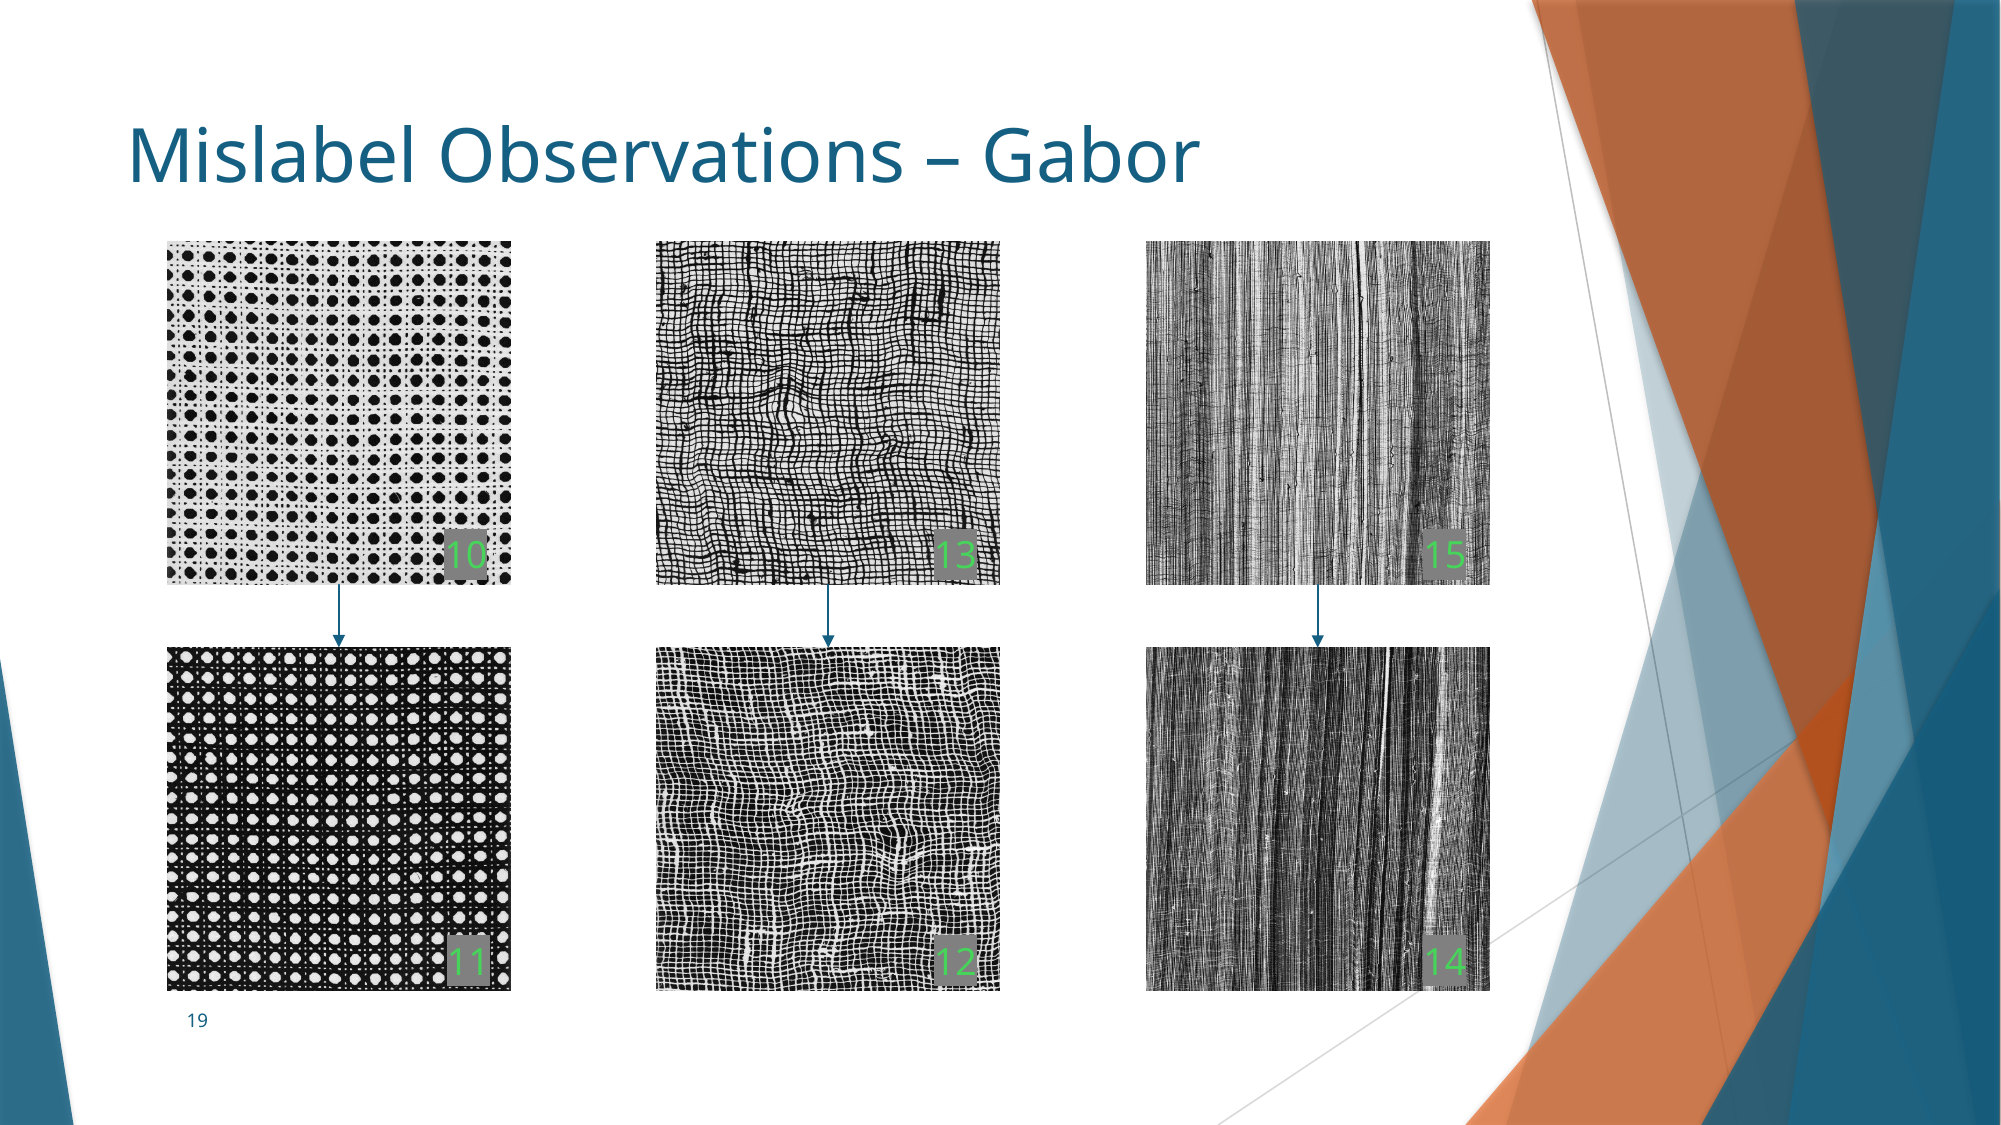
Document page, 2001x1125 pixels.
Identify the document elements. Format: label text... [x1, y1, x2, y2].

title Mislabel Observations – Gabor [111, 99, 1522, 317]
picture [656, 647, 1001, 992]
picture [166, 240, 512, 586]
slide_number 19 [111, 991, 224, 1051]
picture [1145, 240, 1490, 586]
picture [1145, 647, 1490, 992]
picture [166, 646, 512, 992]
picture [656, 240, 1001, 586]
